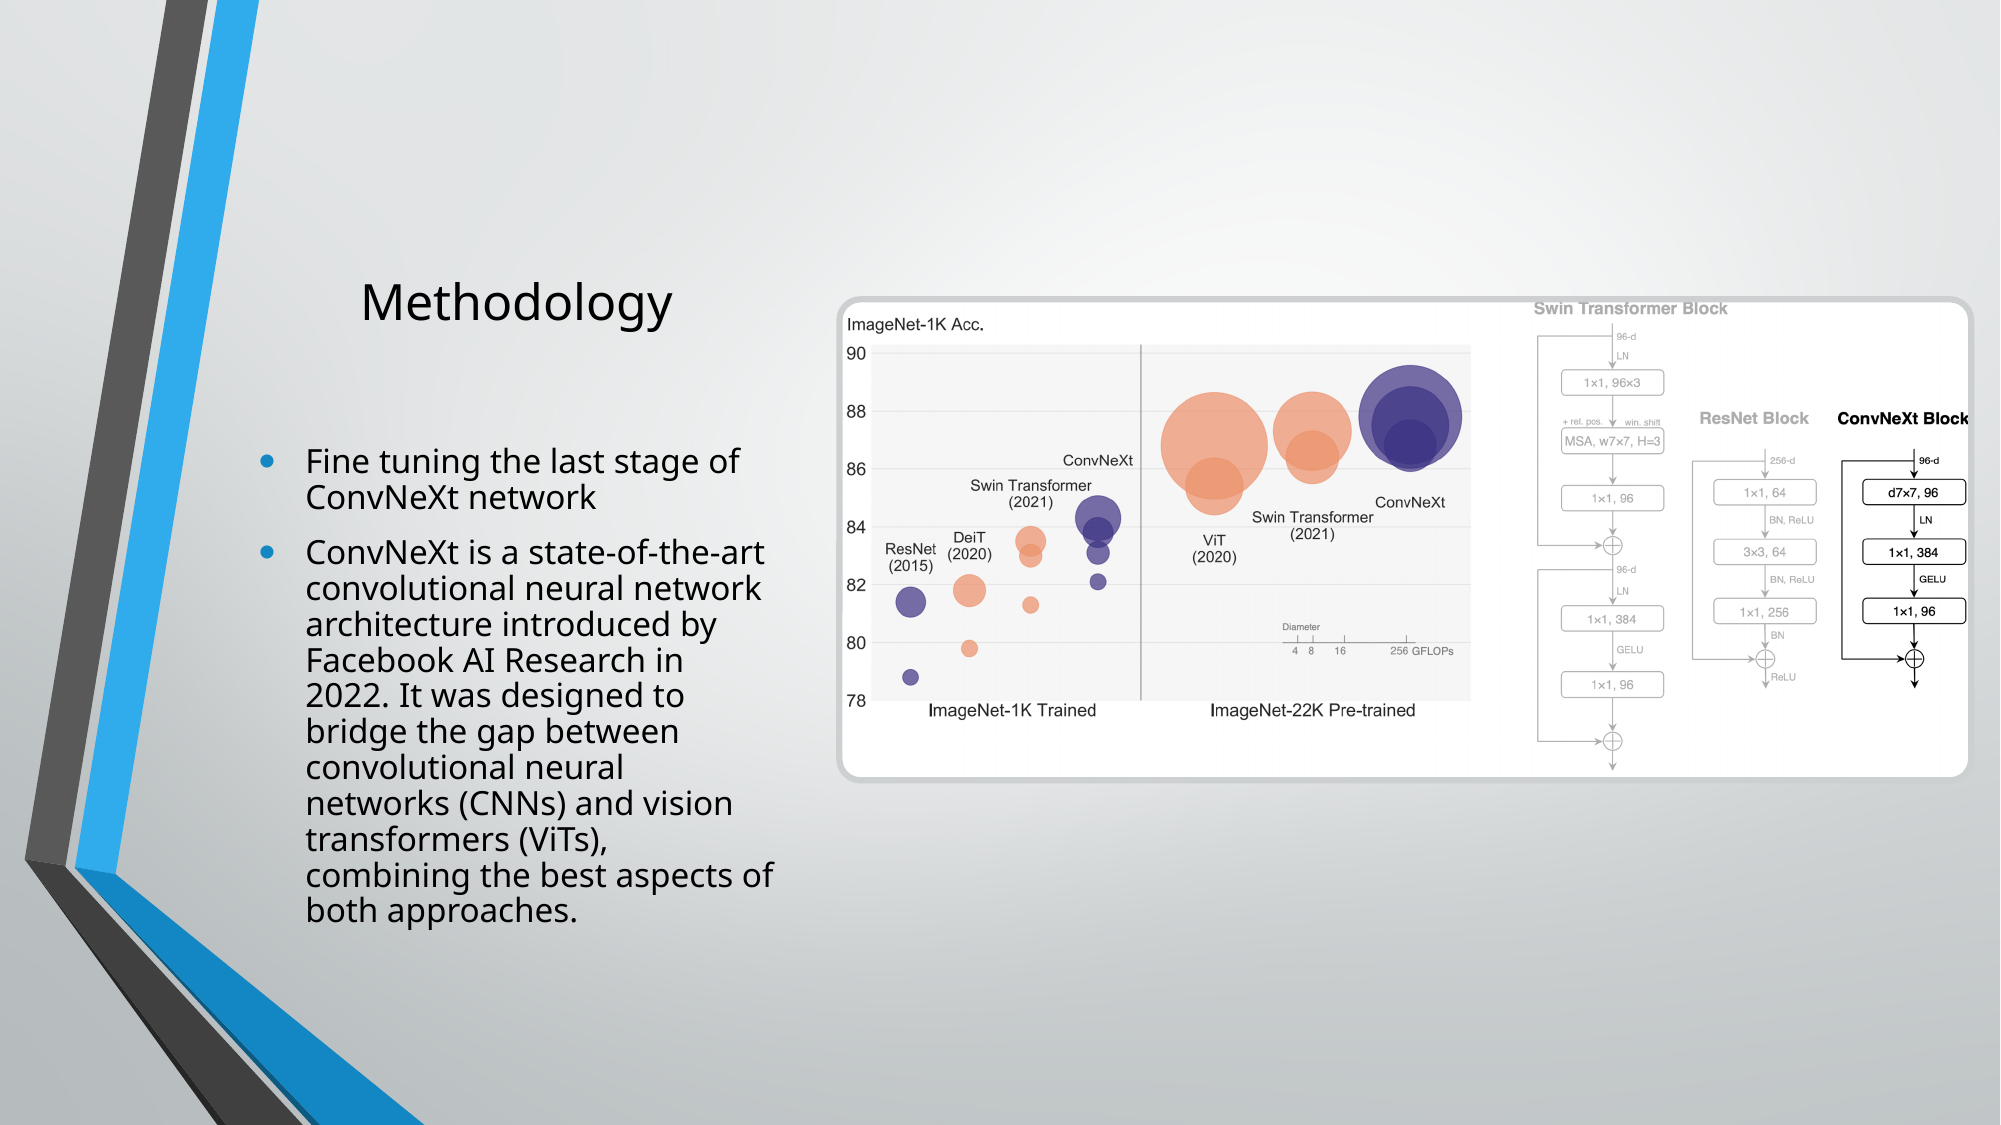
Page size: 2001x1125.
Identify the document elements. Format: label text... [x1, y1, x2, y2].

title Methodology [243, 177, 791, 425]
picture [839, 299, 1972, 781]
list Fine tuning the last stage of ConvNeXt network ConvNeXt is a state-of-the-art convolutional neural network architecture introduced by Facebook AI Research in 2022. It was designed to bridge the gap between convolutional neural networks (CNNs) and vision transformers (ViTs), combining the best aspects of both approaches. [243, 437, 791, 950]
